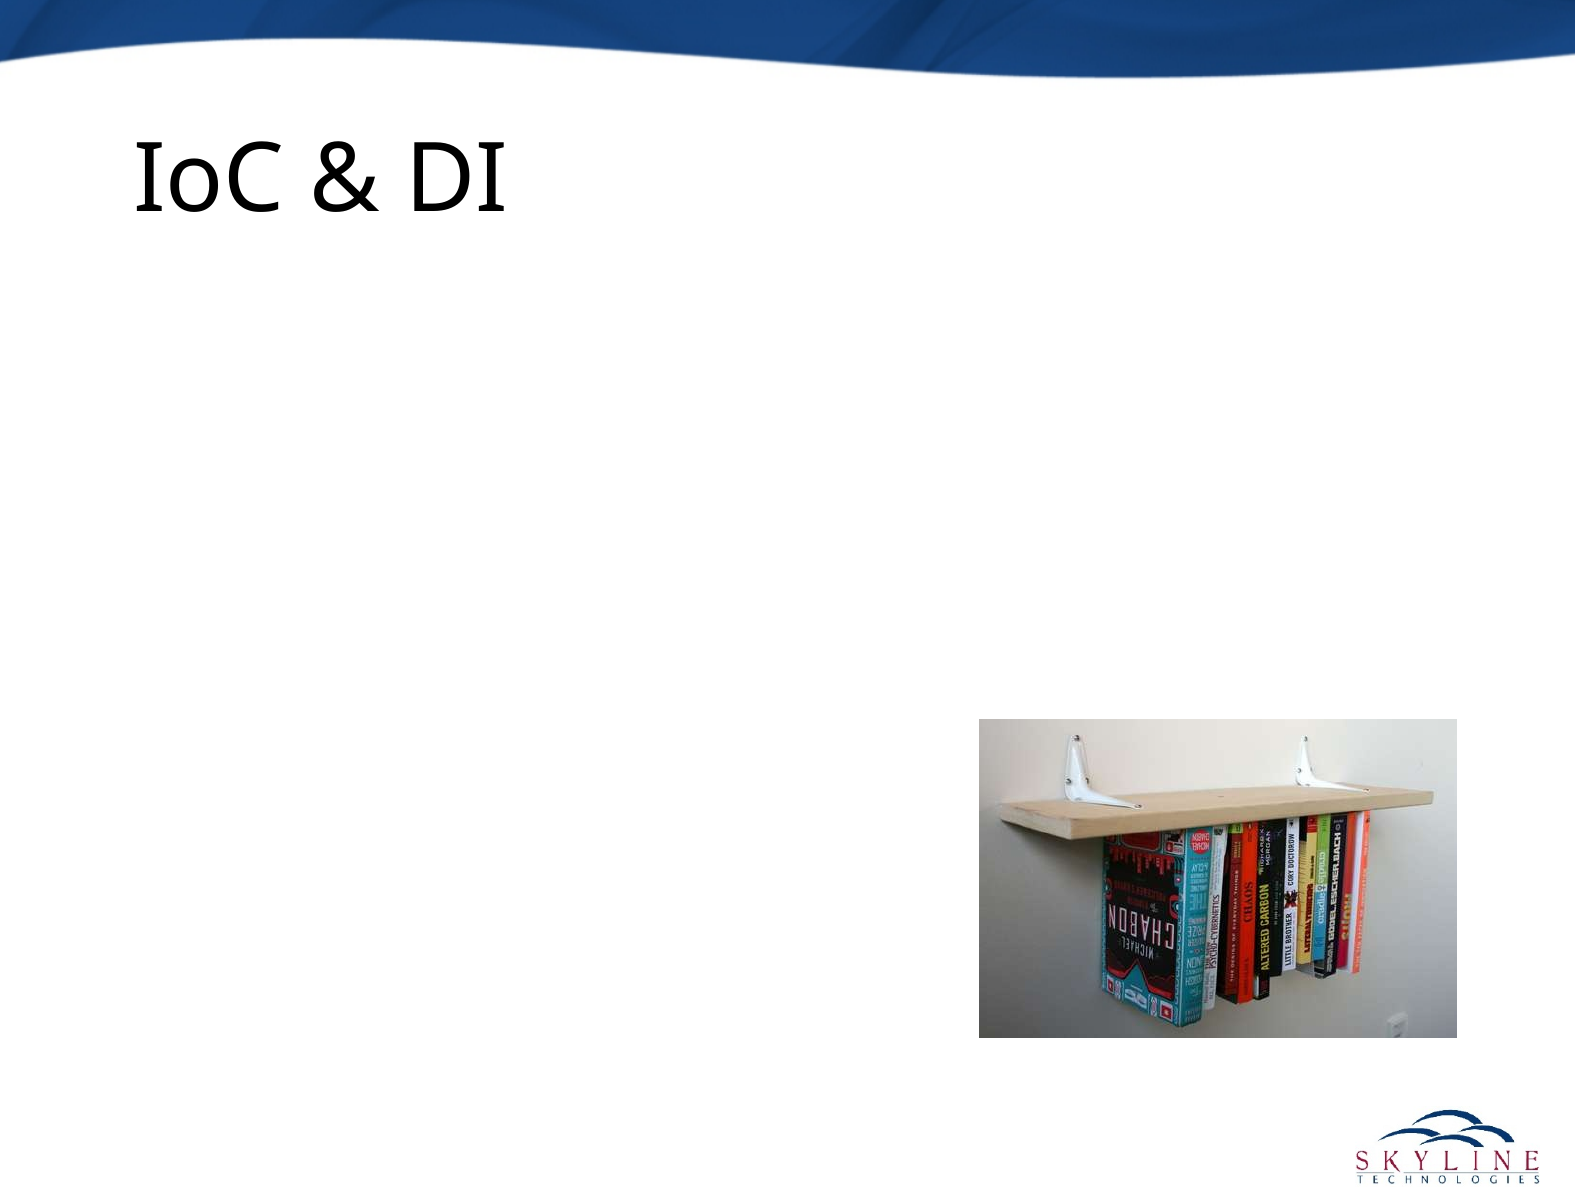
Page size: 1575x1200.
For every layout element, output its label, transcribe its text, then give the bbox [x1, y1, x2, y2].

picture [0, 0, 1575, 92]
title IoC & DI [118, 64, 1457, 296]
picture [979, 719, 1457, 1038]
picture [1355, 1106, 1540, 1187]
